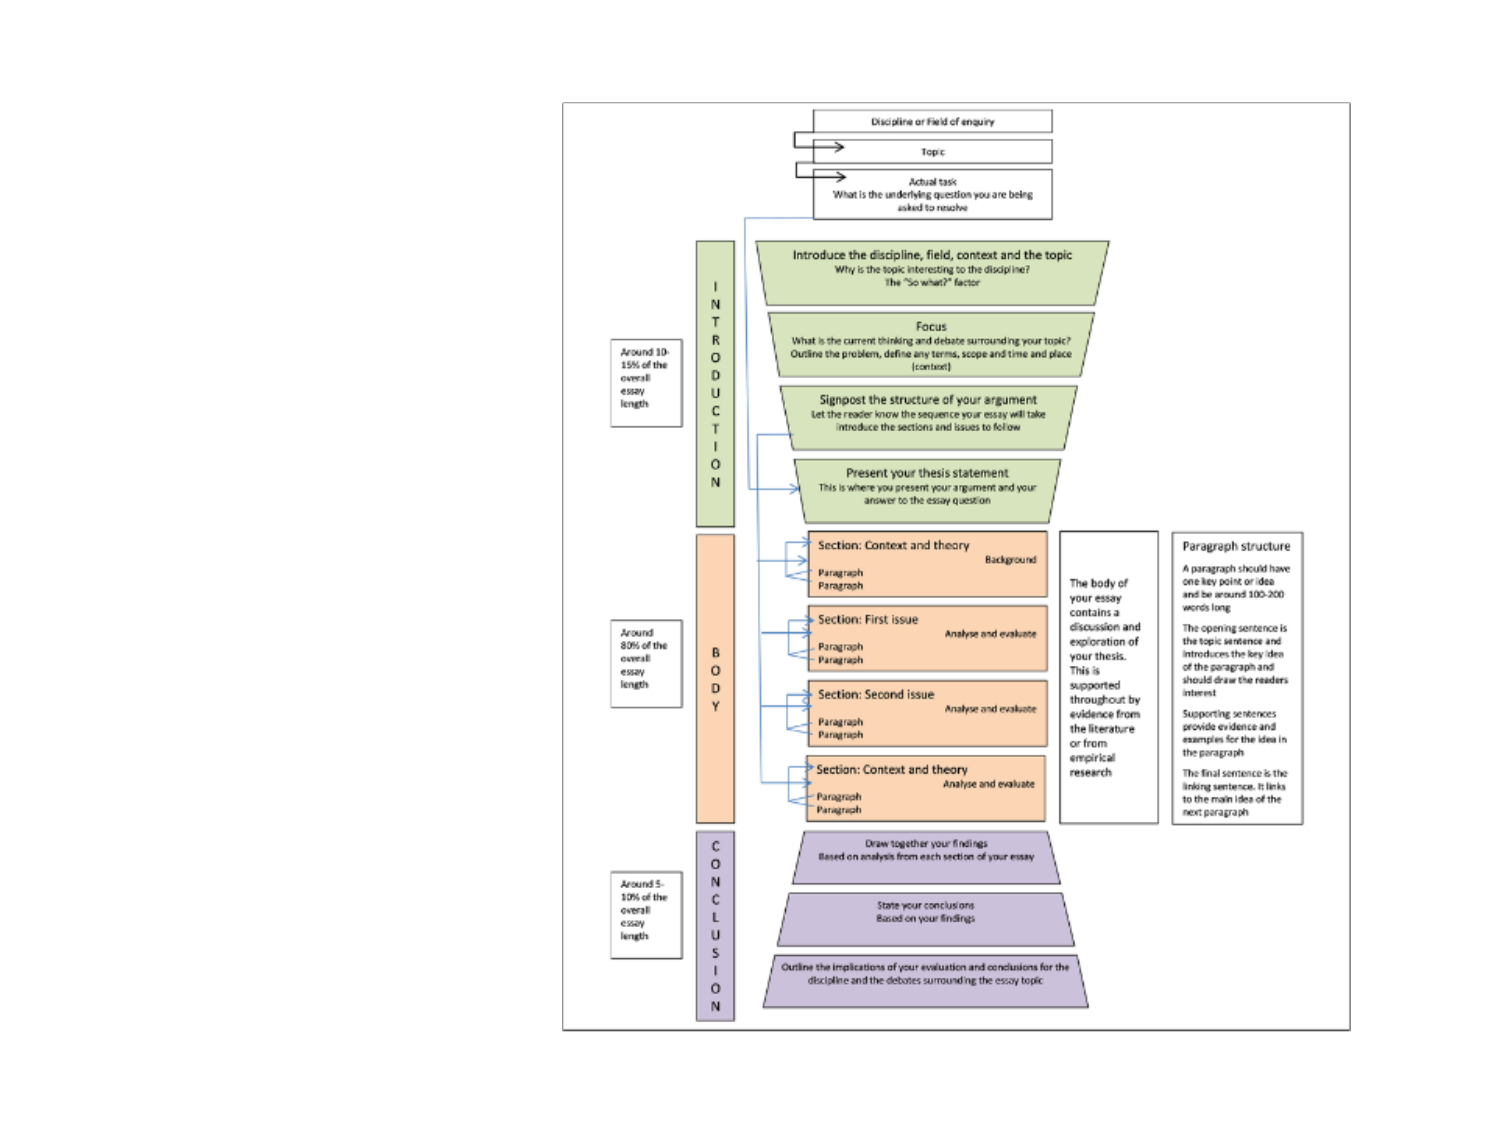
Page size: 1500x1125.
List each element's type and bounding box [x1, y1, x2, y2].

picture [562, 101, 1351, 1034]
